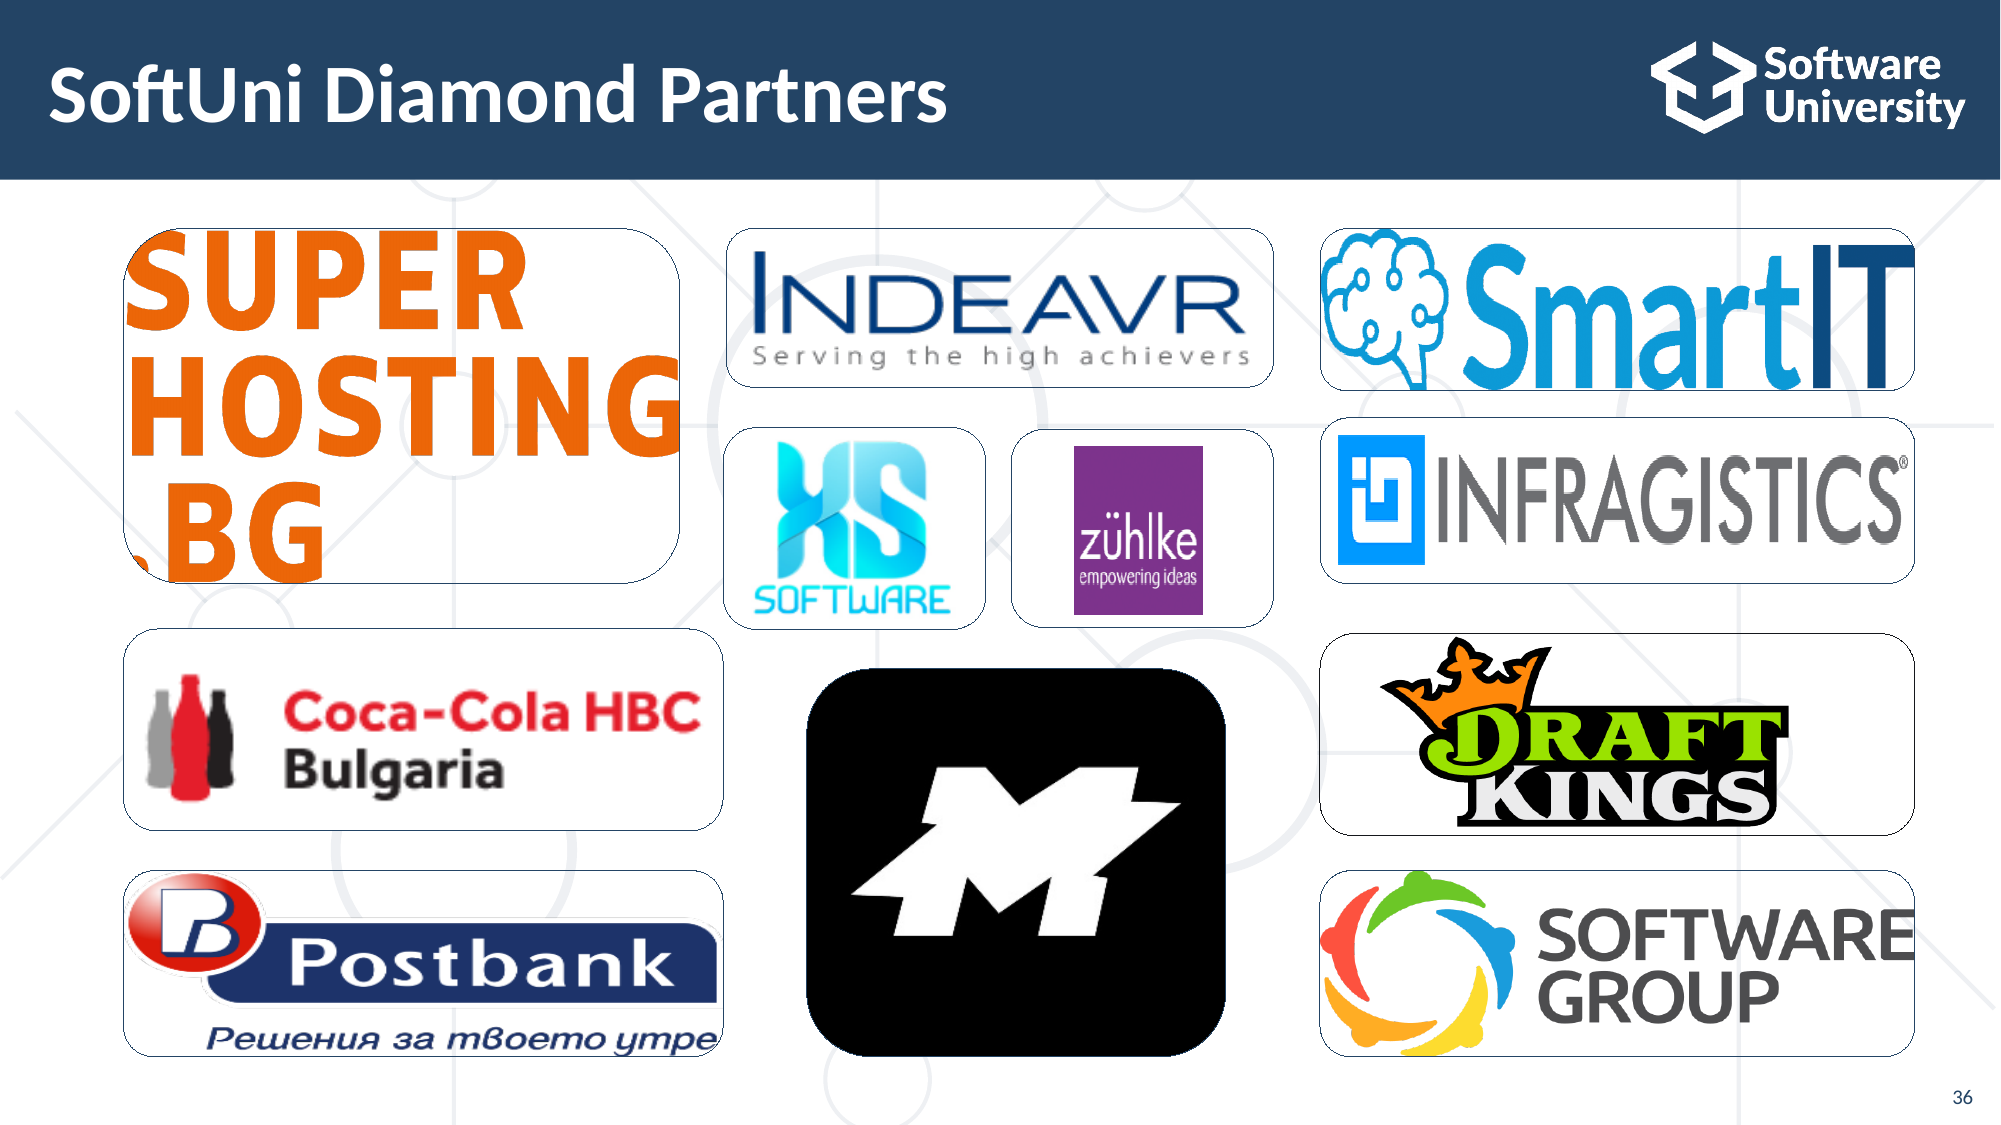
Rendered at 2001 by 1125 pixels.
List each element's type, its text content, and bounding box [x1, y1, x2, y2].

picture [726, 228, 1274, 388]
slide_number 36 [1927, 1067, 1989, 1117]
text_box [1319, 633, 1915, 836]
picture [123, 427, 986, 832]
picture [1391, 274, 1398, 285]
picture [1416, 310, 1424, 321]
picture [1319, 228, 1916, 392]
picture [1367, 326, 1374, 337]
picture [1328, 239, 1443, 382]
picture [1319, 870, 1915, 1057]
picture [1651, 41, 1966, 134]
picture [1010, 429, 1274, 628]
picture [123, 228, 680, 584]
picture [1319, 417, 1916, 584]
picture [123, 870, 724, 1057]
picture [1358, 274, 1365, 285]
title SoftUni Diamond Partners [31, 16, 1625, 162]
picture [806, 668, 1227, 1057]
